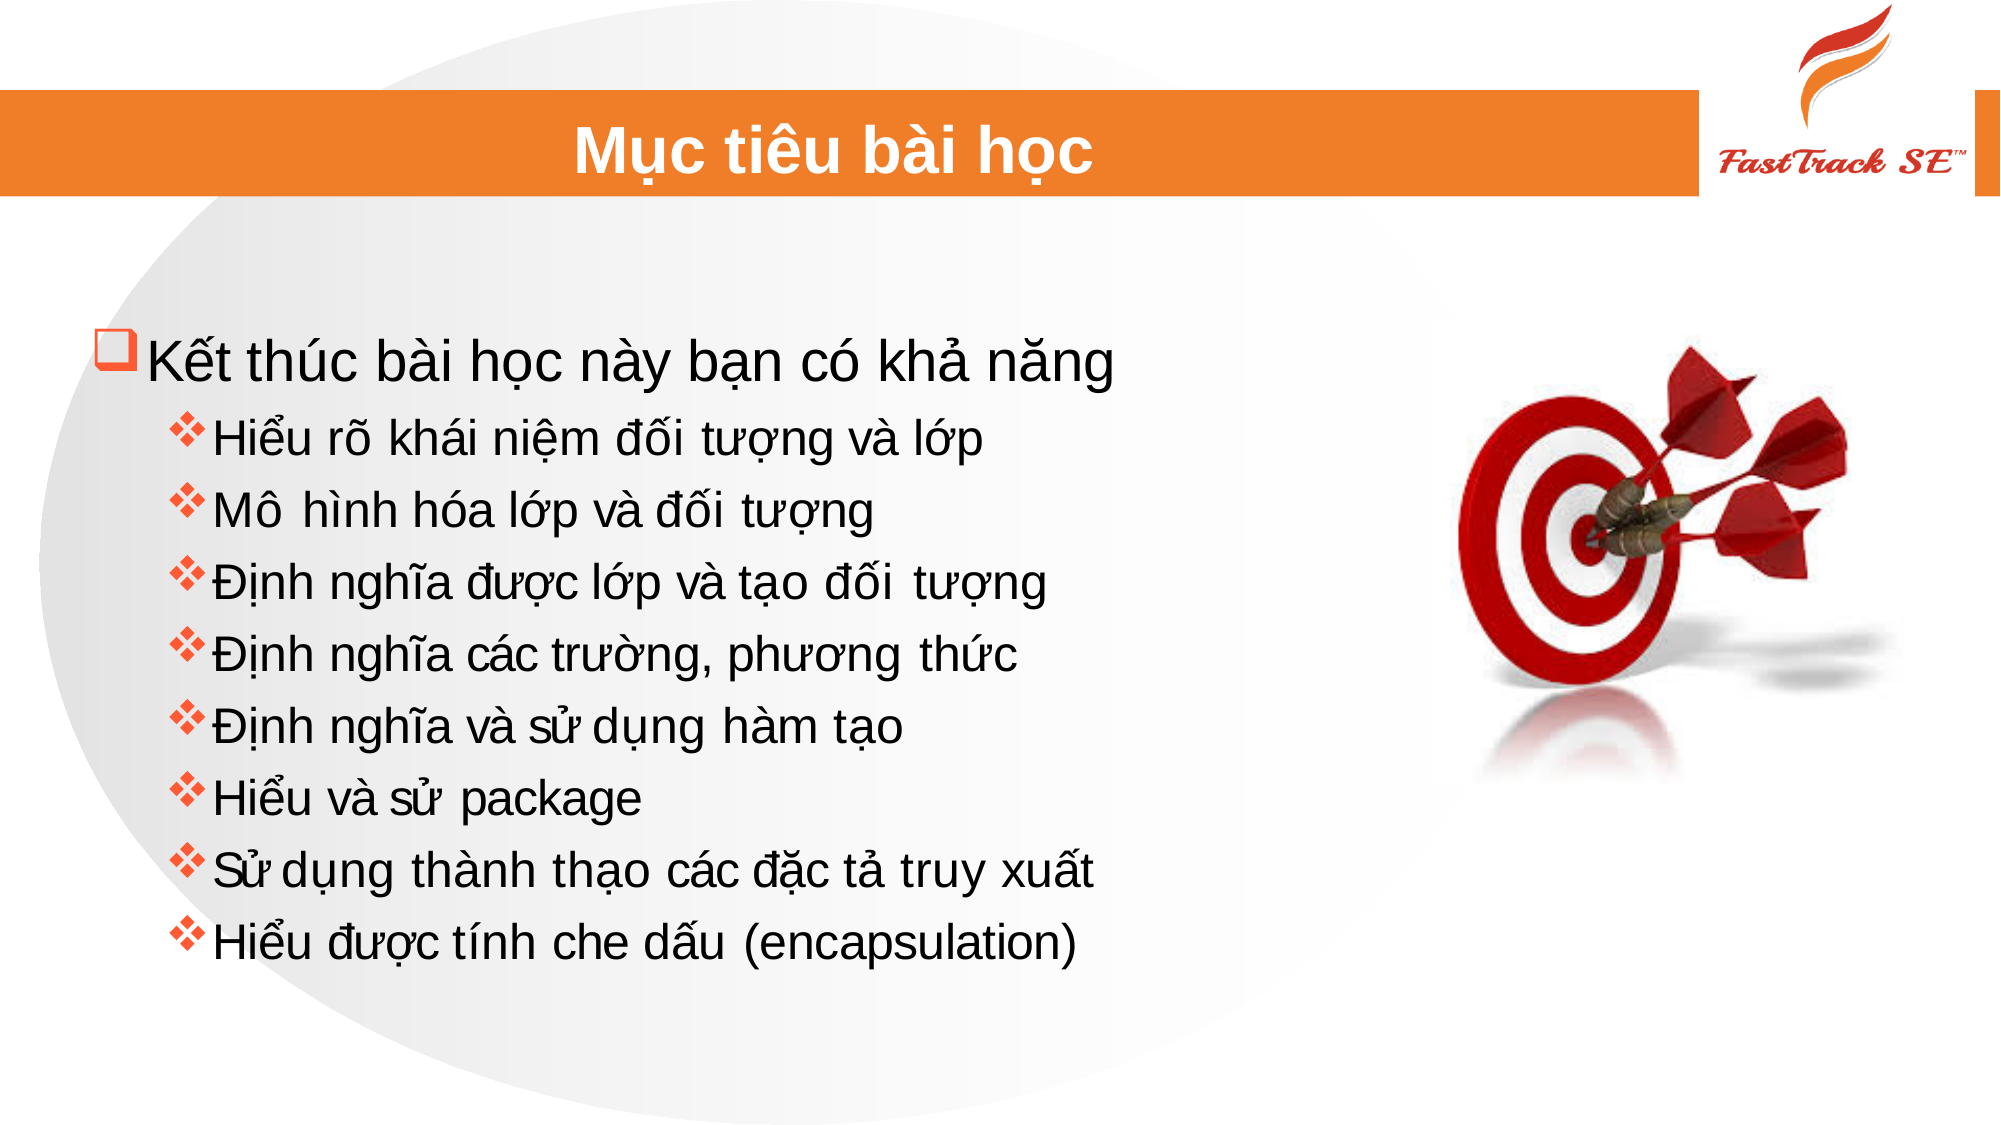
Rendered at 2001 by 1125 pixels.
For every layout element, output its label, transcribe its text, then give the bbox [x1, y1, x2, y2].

text_box Kết thúc bài học này bạn có khả năng Hiểu rõ khái niệm đối tượng và lớp Mô hình hóa lớp và đối tượng Định nghĩa được lớp và tạo đối tượng Định nghĩa các trường, phương thức Định nghĩa và sử dụng hàm tạo Hiểu và sử package Sử dụng thành thạo các đặc tả truy xuất Hiểu được tính che dấu (encapsulation) [88, 306, 1457, 970]
picture [1434, 318, 1904, 784]
picture [1700, 0, 1975, 192]
title Mục tiêu bài học [102, 99, 1567, 194]
